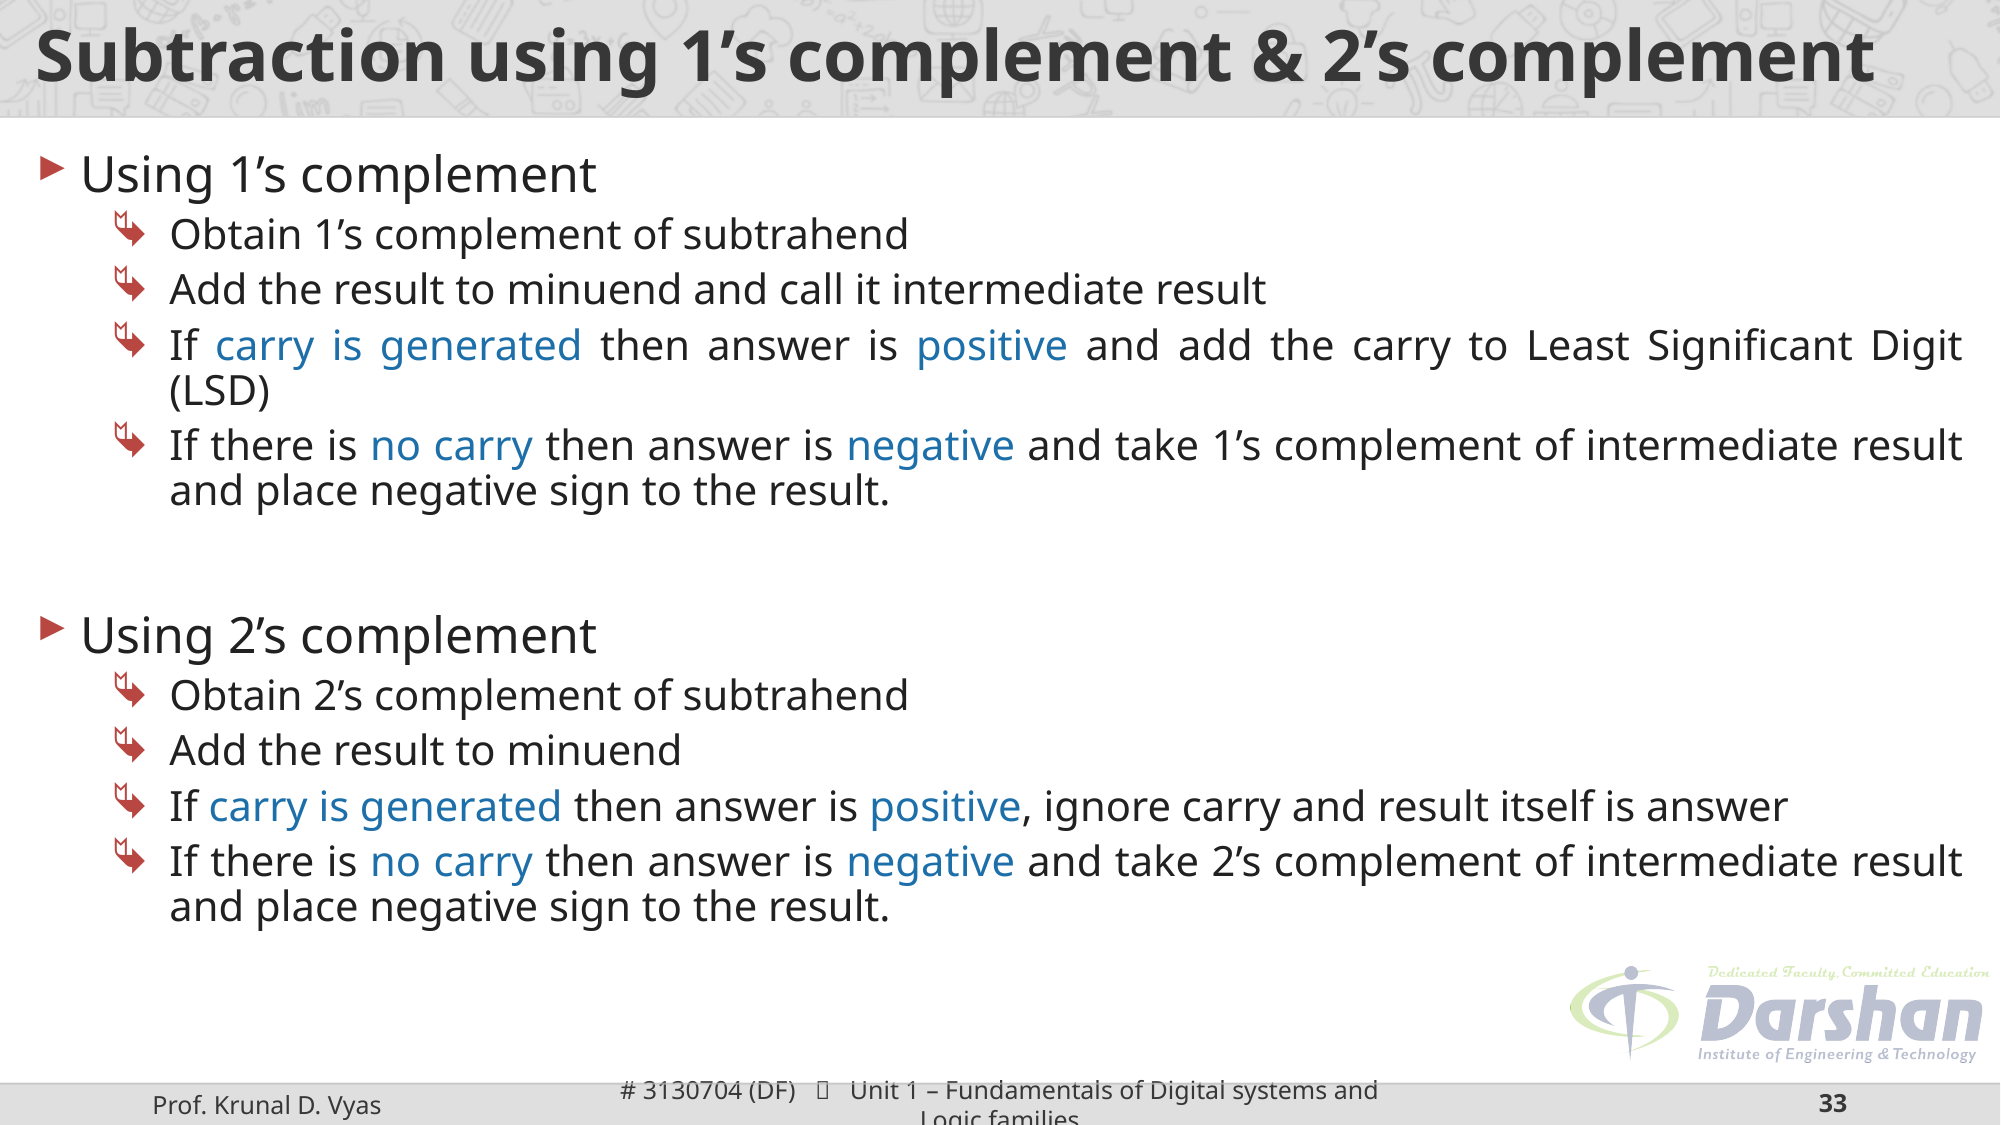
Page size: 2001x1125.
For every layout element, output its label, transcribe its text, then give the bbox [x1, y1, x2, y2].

title Subtraction using 1’s complement & 2’s complement [0, 0, 2000, 117]
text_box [1570, 966, 1990, 1063]
list Using 1’s complement Obtain 1’s complement of subtrahend Add the result to minuend and call it intermediate result If carry is generated then answer is positive and add the carry to Least Significant Digit (LSD) If there is no carry then answer is negative and take 1’s complement of intermediate result and place negative sign to the result. Using 2’s complement Obtain 2’s complement of subtrahend Add the result to minuend If carry is generated then answer is positive, ignore carry and result itself is answer If there is no carry then answer is negative and take 2’s complement of intermediate result and place negative sign to the result. [21, 141, 1979, 1059]
